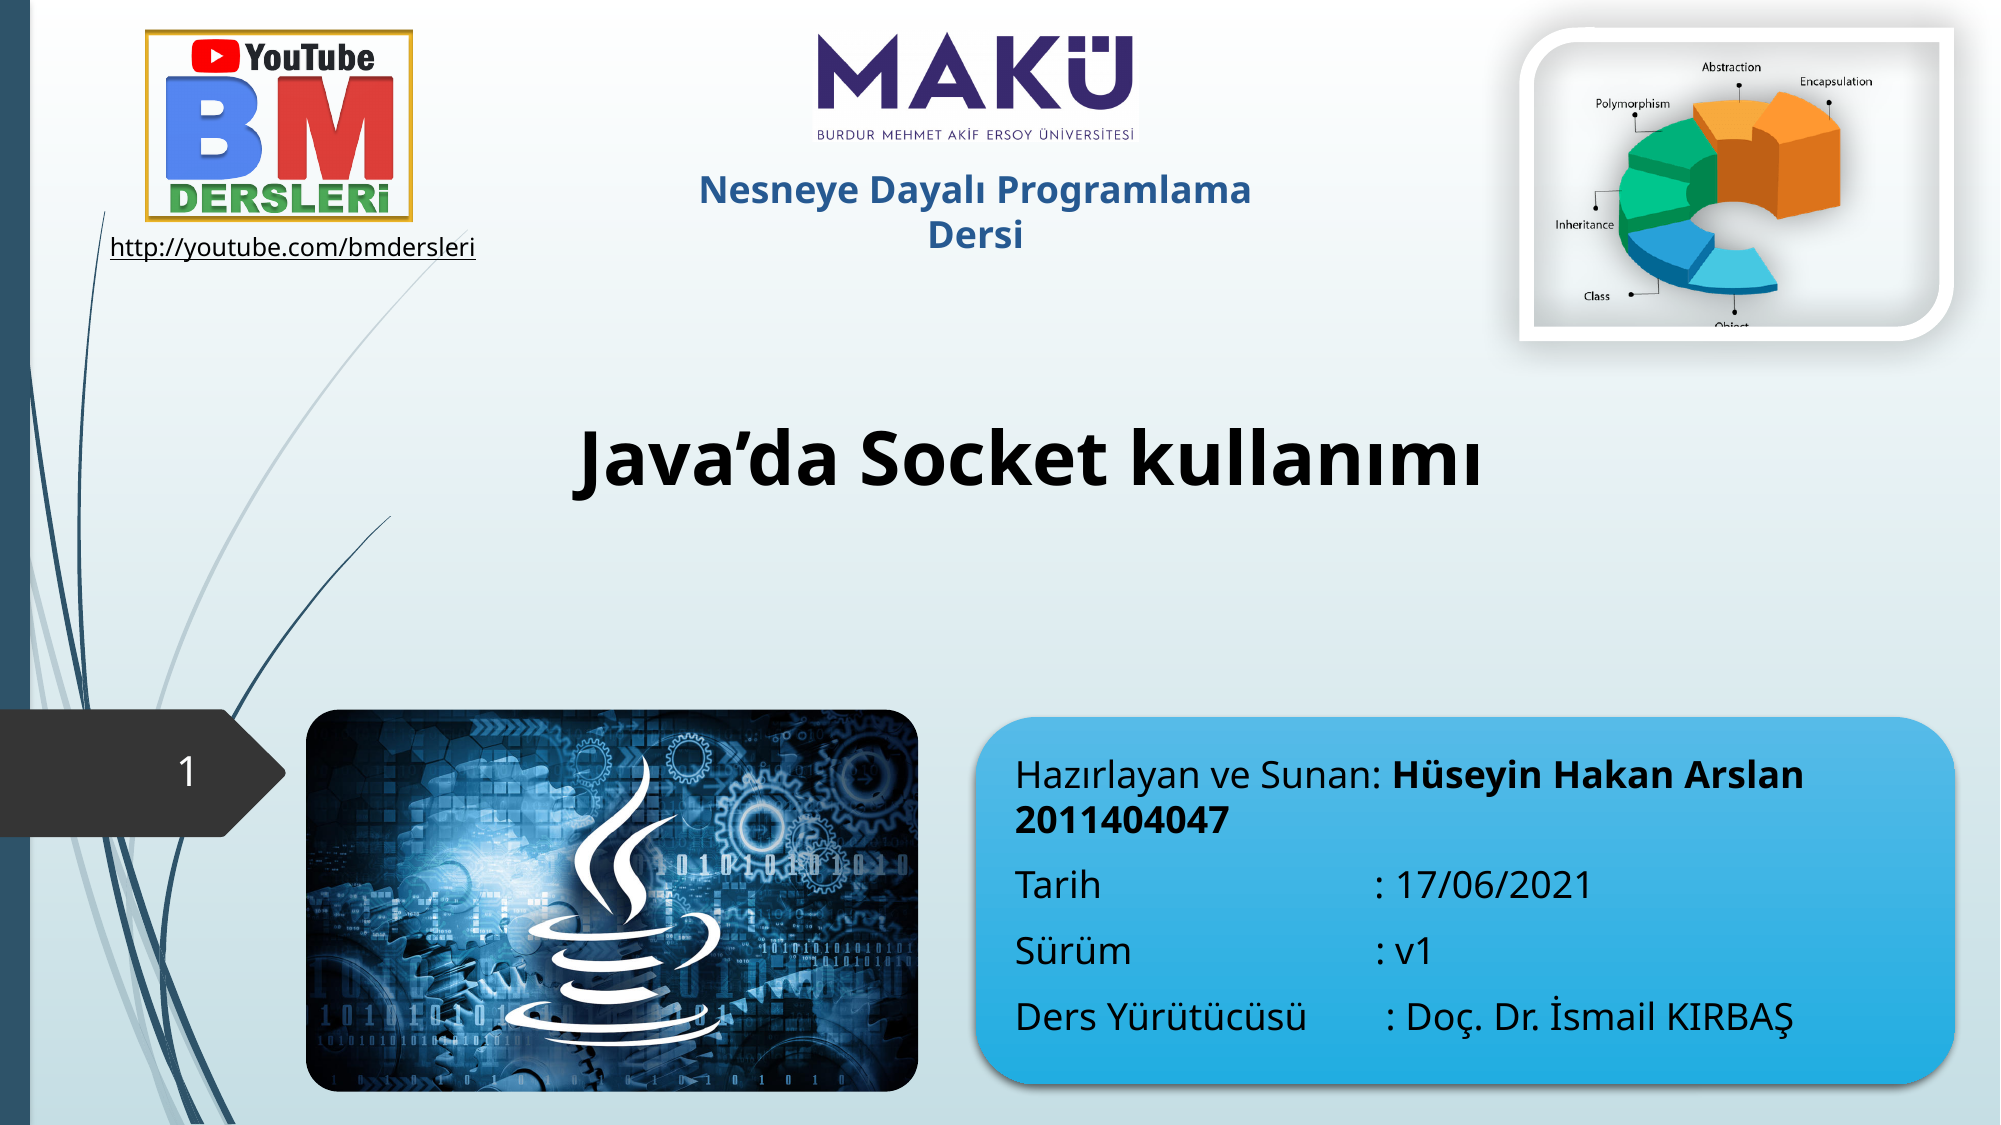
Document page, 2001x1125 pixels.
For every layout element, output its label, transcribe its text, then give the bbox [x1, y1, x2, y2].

text_box http://youtube.com/bmdersleri [65, 224, 521, 274]
text_box Nesneye Dayalı Programlama Dersi [632, 158, 1319, 344]
picture [132, 0, 425, 260]
text_box [975, 716, 1956, 1085]
picture [305, 709, 919, 1092]
title Java’da Socket kullanımı [174, 362, 1889, 509]
picture [1526, 34, 1947, 335]
picture [811, 29, 1140, 142]
slide_number 1 [87, 743, 216, 803]
text_box Hazırlayan ve Sunan: Hüseyin Hakan Arslan 2011404047 Tarih : 17/06/2021 Sürüm : v1 Ders Yürütücüsü : Doç. Dr. İsmail KIRBAŞ [999, 743, 1931, 1072]
